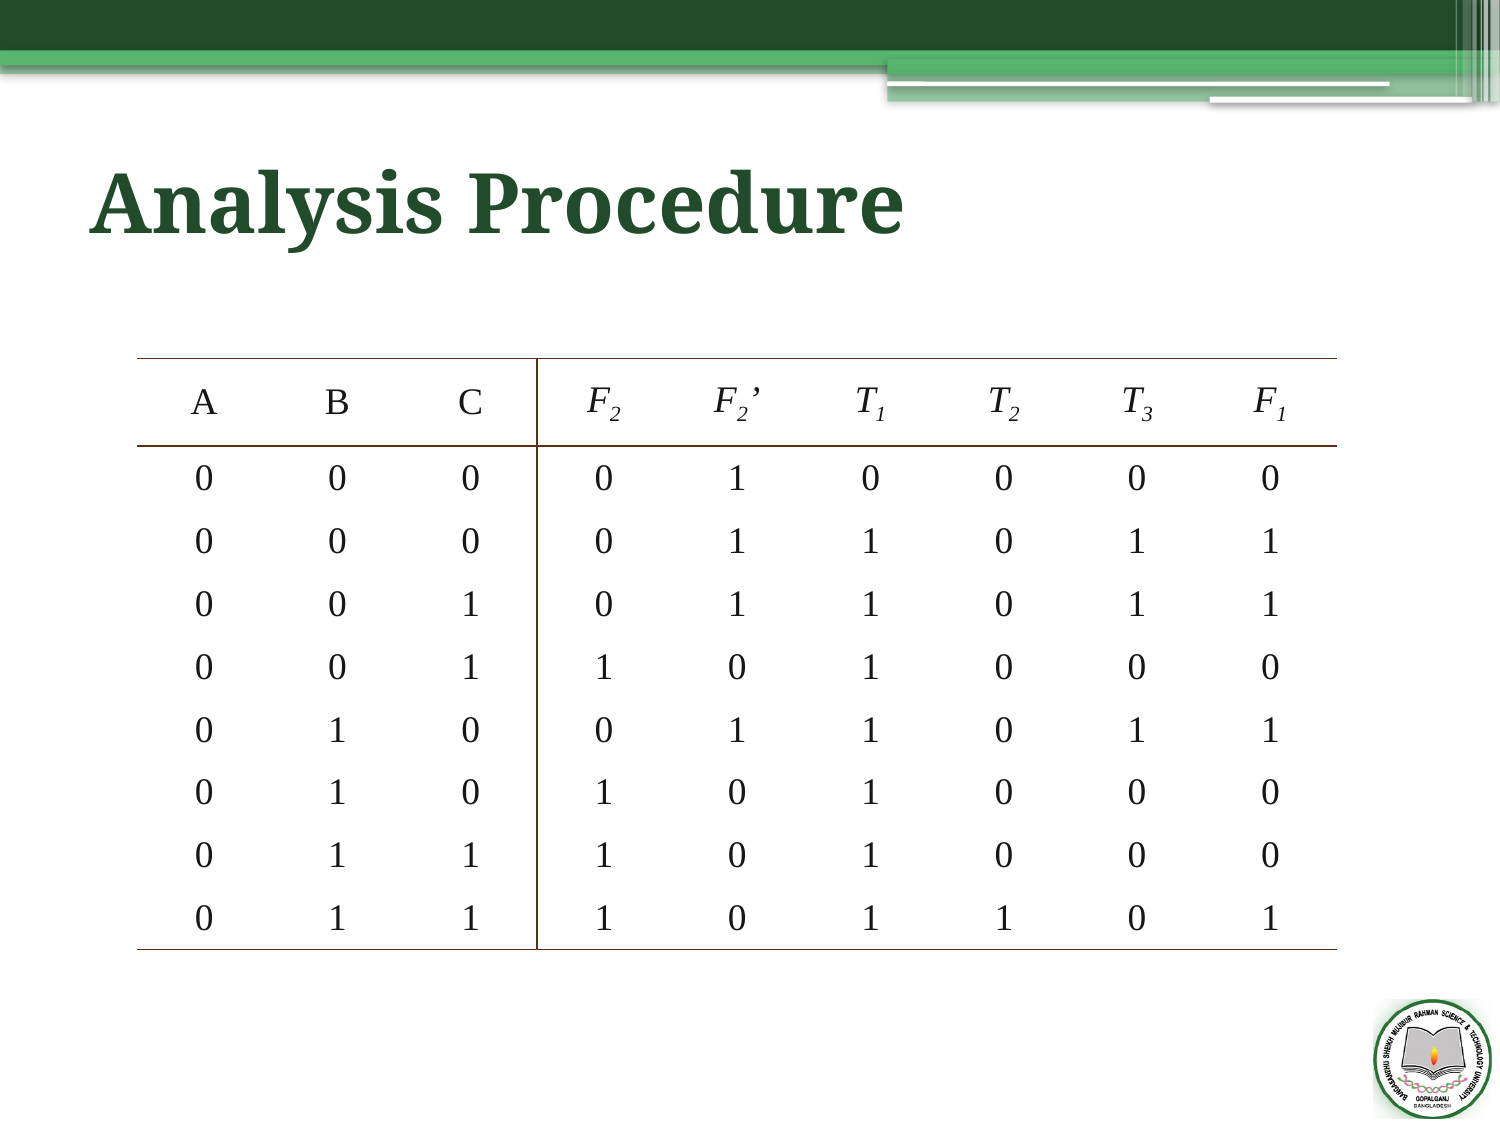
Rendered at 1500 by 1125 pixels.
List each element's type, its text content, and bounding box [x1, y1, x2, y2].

table_cell 1 [538, 887, 671, 949]
table_cell 0 [538, 698, 671, 761]
table_cell 1 [404, 824, 536, 887]
table_cell 0 [937, 635, 1070, 698]
title Analysis Procedure [75, 112, 1425, 288]
table_cell 1 [804, 635, 937, 698]
table_cell 0 [137, 447, 271, 509]
table_cell 0 [404, 761, 536, 824]
table_header B [271, 359, 404, 445]
table_cell 1 [804, 824, 937, 887]
table_header T1 [804, 359, 937, 445]
table_cell 0 [538, 447, 671, 509]
table_cell 0 [1070, 447, 1204, 509]
table_cell 1 [271, 698, 404, 761]
table_cell 0 [271, 572, 404, 635]
table_cell 0 [1204, 635, 1337, 698]
table_cell 0 [137, 824, 271, 887]
table_cell 0 [671, 887, 804, 949]
picture [1373, 999, 1492, 1119]
table_cell 1 [804, 698, 937, 761]
table_cell 1 [404, 887, 536, 949]
table_header F2’ [671, 359, 804, 445]
table_cell 1 [671, 509, 804, 572]
table_header F1 [1204, 359, 1337, 445]
table_cell 0 [271, 635, 404, 698]
table_cell 1 [271, 887, 404, 949]
table_cell 0 [937, 698, 1070, 761]
table_cell 1 [1070, 509, 1204, 572]
table_cell 1 [804, 509, 937, 572]
table_cell 0 [671, 824, 804, 887]
table_header A [137, 359, 271, 445]
table_cell 1 [404, 635, 536, 698]
table_cell 0 [538, 572, 671, 635]
table_cell 0 [1070, 761, 1204, 824]
table_cell 0 [538, 509, 671, 572]
table_header T2 [937, 359, 1070, 445]
table_cell 1 [671, 447, 804, 509]
table_cell 0 [671, 761, 804, 824]
table_header F2 [538, 359, 671, 445]
table_cell 1 [1070, 698, 1204, 761]
table_cell 0 [137, 761, 271, 824]
table_cell 1 [804, 572, 937, 635]
table_cell 0 [1070, 887, 1204, 949]
table_cell 1 [804, 761, 937, 824]
table_cell 0 [137, 572, 271, 635]
table_cell 0 [137, 509, 271, 572]
table_cell 0 [1204, 824, 1337, 887]
table_cell 0 [404, 698, 536, 761]
table_header T3 [1070, 359, 1204, 445]
table_cell 1 [538, 761, 671, 824]
table_cell 0 [937, 824, 1070, 887]
table_cell 1 [1204, 509, 1337, 572]
table_cell 1 [937, 887, 1070, 949]
table_cell 1 [671, 698, 804, 761]
table_cell 0 [137, 698, 271, 761]
table_cell 0 [937, 572, 1070, 635]
table_cell 0 [671, 635, 804, 698]
table_cell 0 [137, 887, 271, 949]
table_cell 0 [1070, 635, 1204, 698]
table_cell 0 [271, 447, 404, 509]
table_cell 1 [1204, 887, 1337, 949]
table_cell 1 [1204, 572, 1337, 635]
table_cell 1 [1070, 572, 1204, 635]
table_cell 0 [271, 509, 404, 572]
table_cell 0 [404, 447, 536, 509]
table_cell 1 [404, 572, 536, 635]
table_cell 1 [271, 824, 404, 887]
table_cell 0 [804, 447, 937, 509]
table_cell 1 [804, 887, 937, 949]
table_cell 0 [1204, 447, 1337, 509]
table_cell 1 [538, 635, 671, 698]
table_cell 0 [137, 635, 271, 698]
table_cell 0 [937, 509, 1070, 572]
table_cell 1 [671, 572, 804, 635]
table_cell 0 [404, 509, 536, 572]
table_cell 1 [1204, 698, 1337, 761]
table_cell 0 [937, 761, 1070, 824]
table_header C [404, 359, 536, 445]
table_cell 0 [1204, 761, 1337, 824]
table_cell 0 [1070, 824, 1204, 887]
table_cell 1 [271, 761, 404, 824]
table_cell 0 [937, 447, 1070, 509]
table_cell 1 [538, 824, 671, 887]
